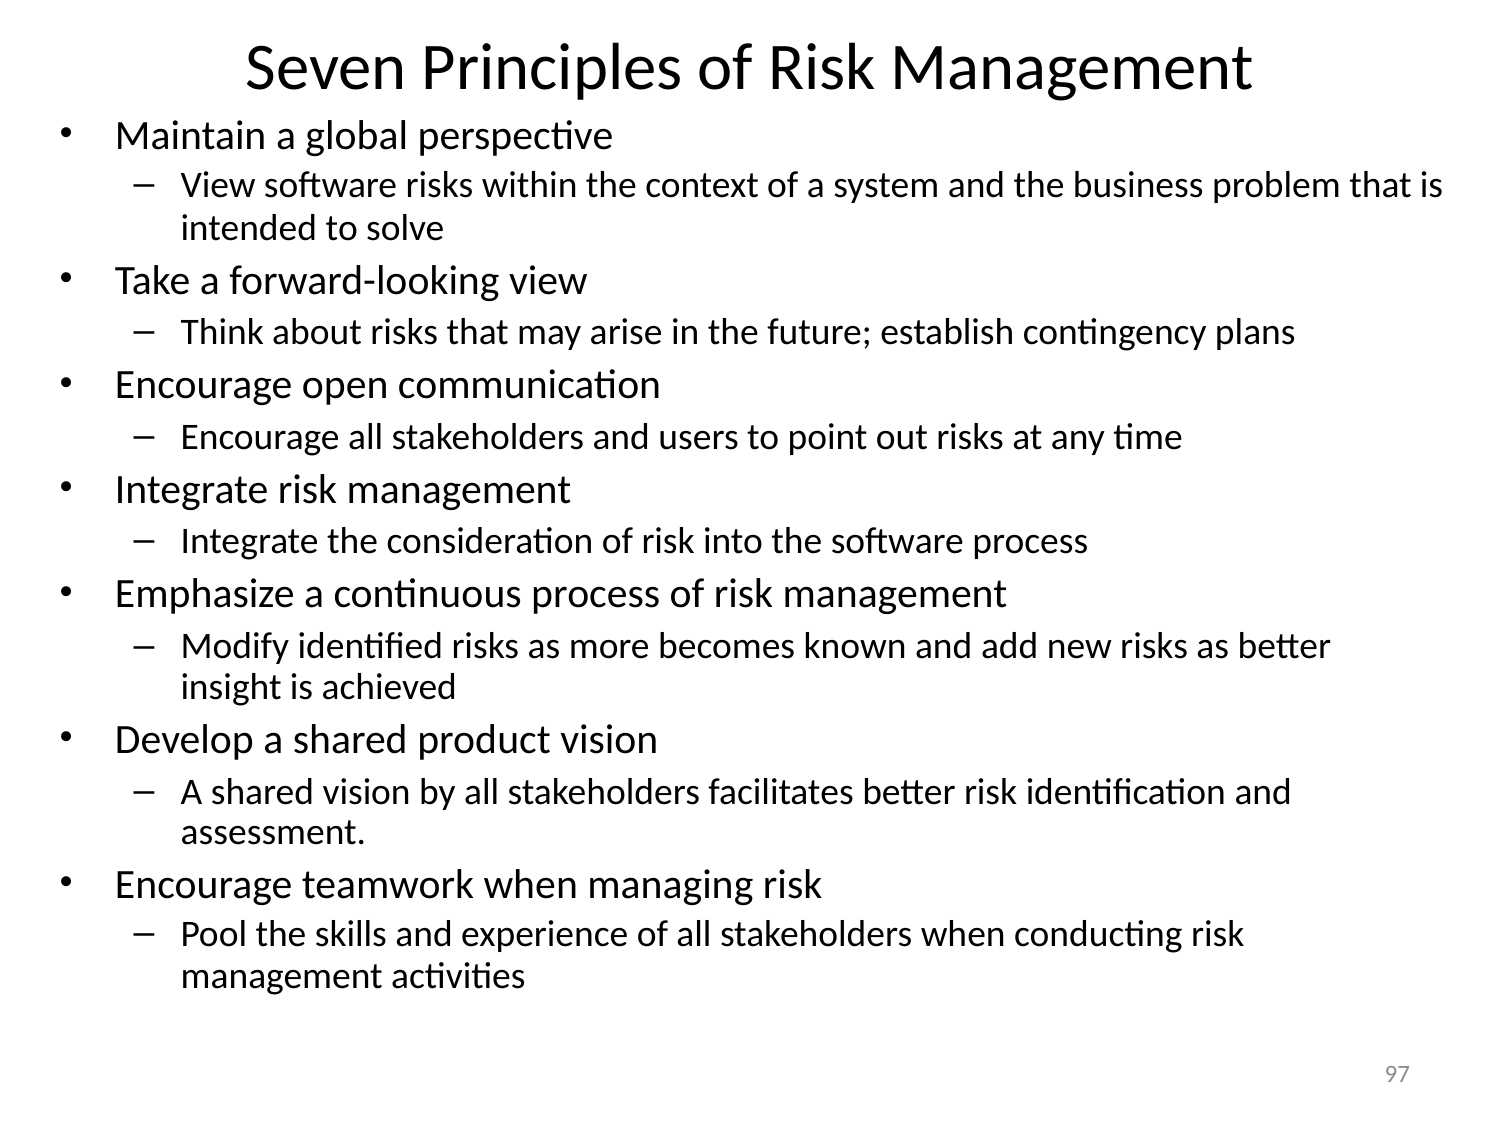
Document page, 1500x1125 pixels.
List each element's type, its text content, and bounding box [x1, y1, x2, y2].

list Maintain a global perspective View software risks within the context of a system and the business problem that is intended to solve Take a forward-looking view Think about risks that may arise in the future; establish contingency plans Encourage open communication Encourage all stakeholders and users to point out risks at any time Integrate risk management Integrate the consideration of risk into the software process Emphasize a continuous process of risk management Modify identified risks as more becomes known and add new risks as better insight is achieved Develop a shared product vision A shared vision by all stakeholders facilitates better risk identification and assessment. Encourage teamwork when managing risk Pool the skills and experience of all stakeholders when conducting risk management activities [37, 99, 1463, 1100]
title Seven Principles of Risk Management [75, 0, 1425, 99]
